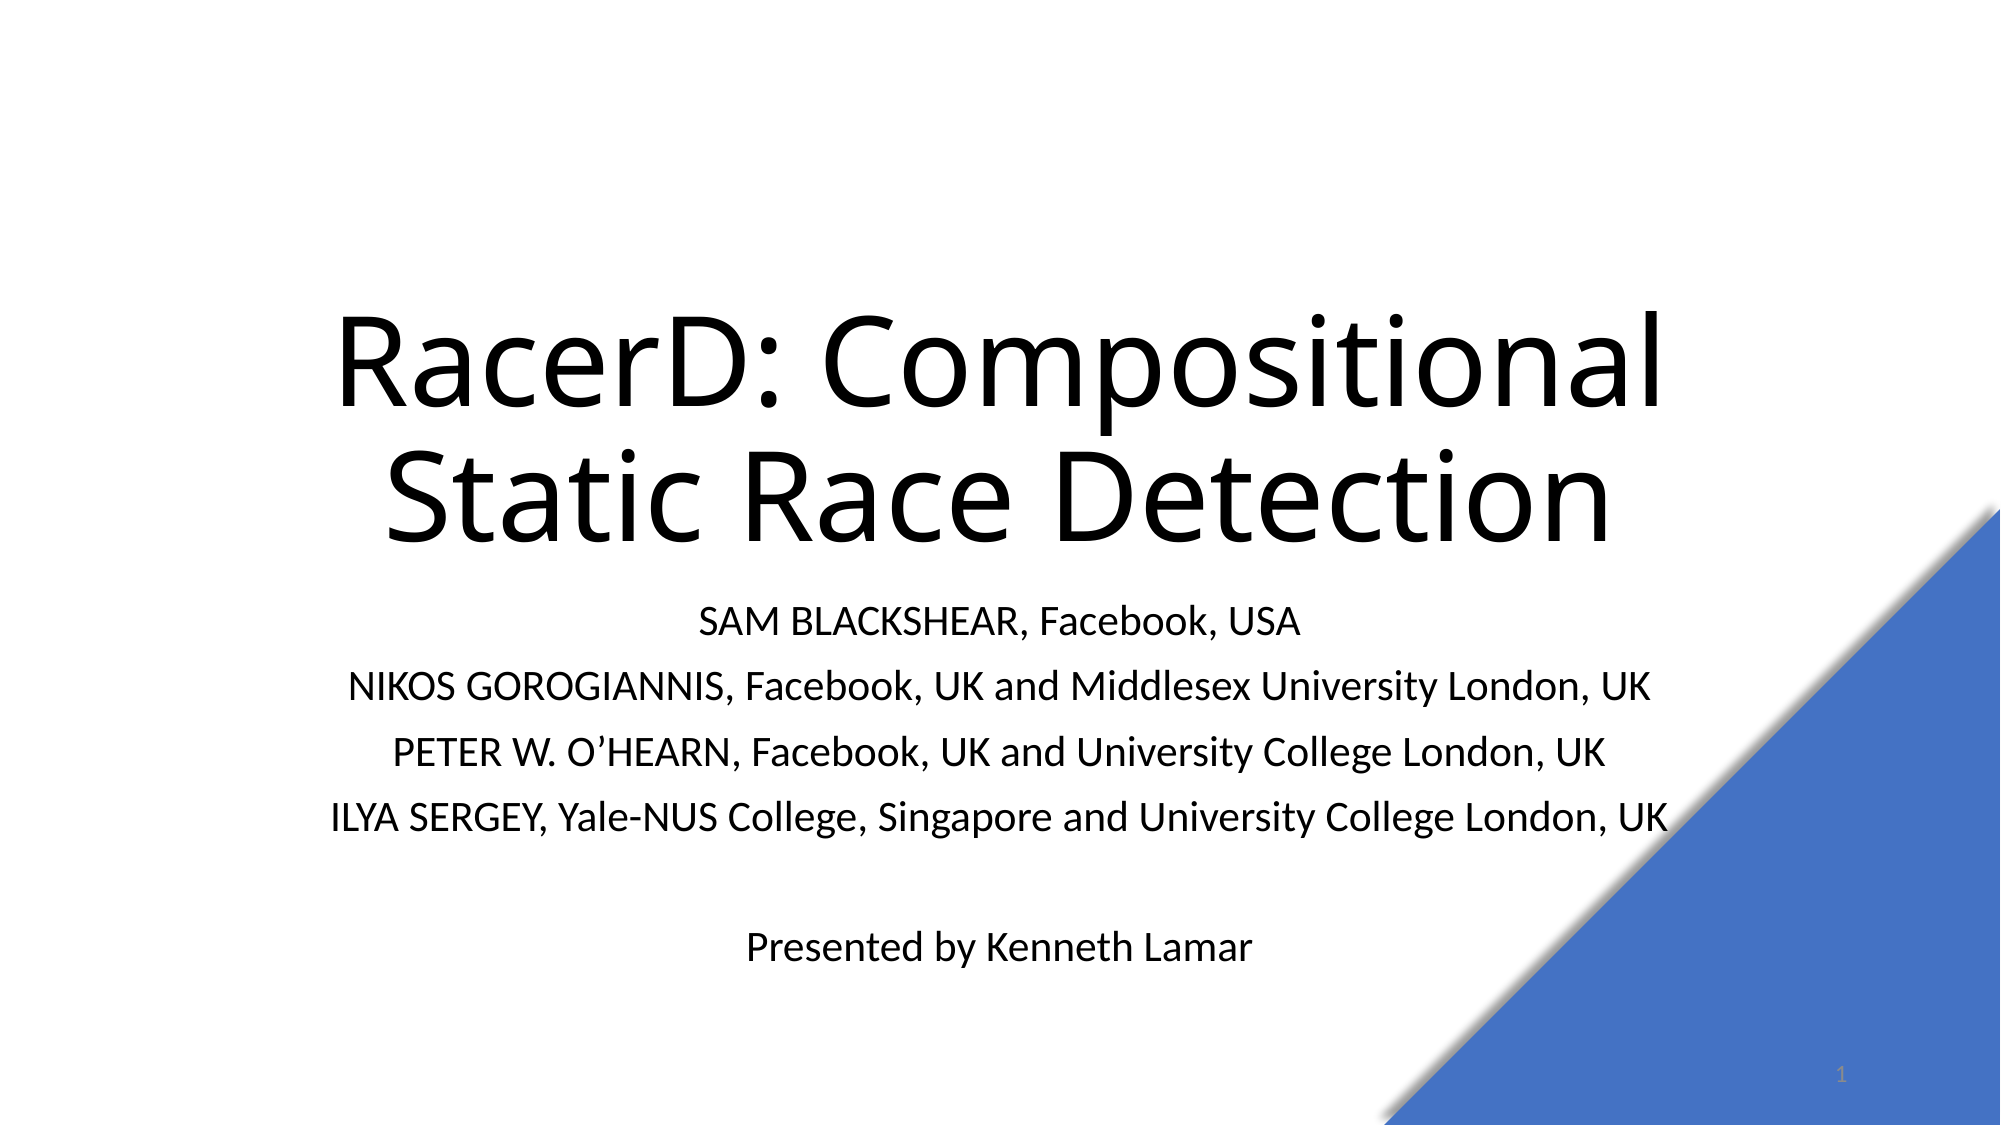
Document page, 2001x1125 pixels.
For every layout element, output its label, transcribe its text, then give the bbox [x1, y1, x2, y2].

subtitle SAM BLACKSHEAR, Facebook, USA NIKOS GOROGIANNIS, Facebook, UK and Middlesex University London, UK PETER W. O’HEARN, Facebook, UK and University College London, UK ILYA SERGEY, Yale-NUS College, Singapore and University College London, UK Presented by Kenneth Lamar [249, 590, 1750, 983]
title RacerD: Compositional Static Race Detection [249, 184, 1750, 576]
slide_number 1 [1412, 1042, 1863, 1103]
